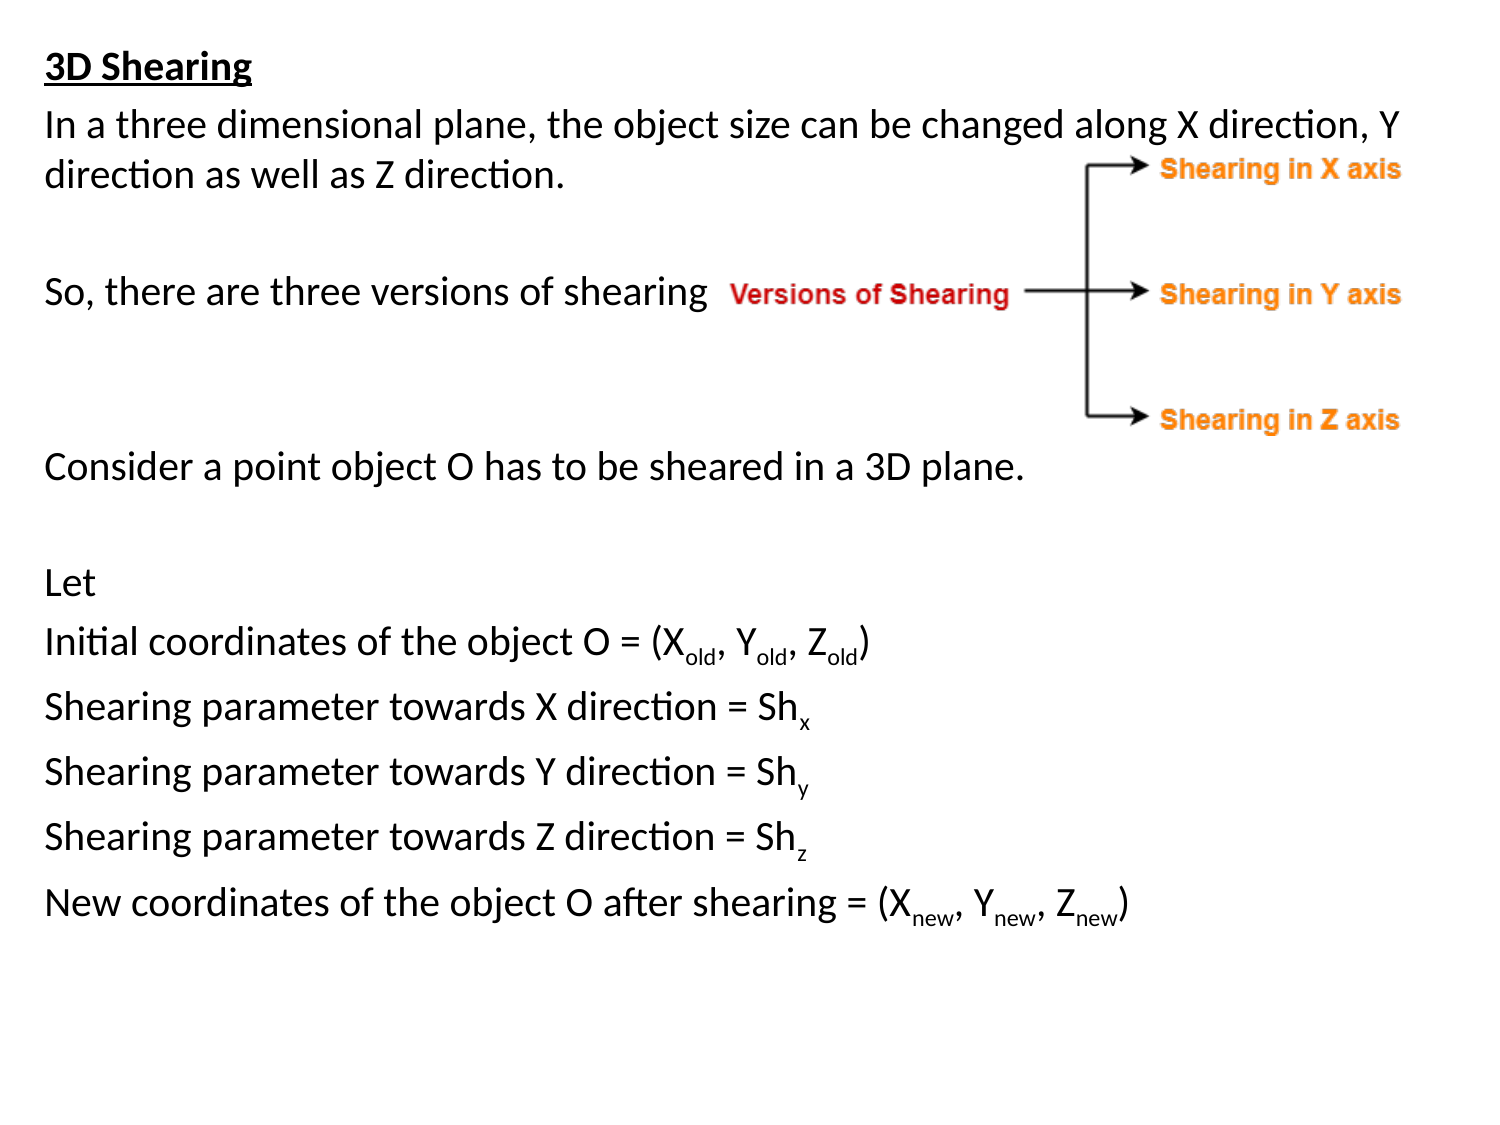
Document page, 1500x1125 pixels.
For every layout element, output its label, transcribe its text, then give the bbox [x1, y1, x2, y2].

text_box [76, 113, 1436, 174]
list 3D Shearing In a three dimensional plane, the object size can be changed along X direction, Y direction as well as Z direction. So, there are three versions of shearing Consider a point object O has to be sheared in a 3D plane. Let Initial coordinates of the object O = (Xold, Yold, Zold) Shearing parameter towards X direction = Shx Shearing parameter towards Y direction = Shy Shearing parameter towards Z direction = Shz New coordinates of the object O after shearing = (Xnew, Ynew, Znew) [29, 30, 1459, 1125]
picture [726, 149, 1432, 436]
